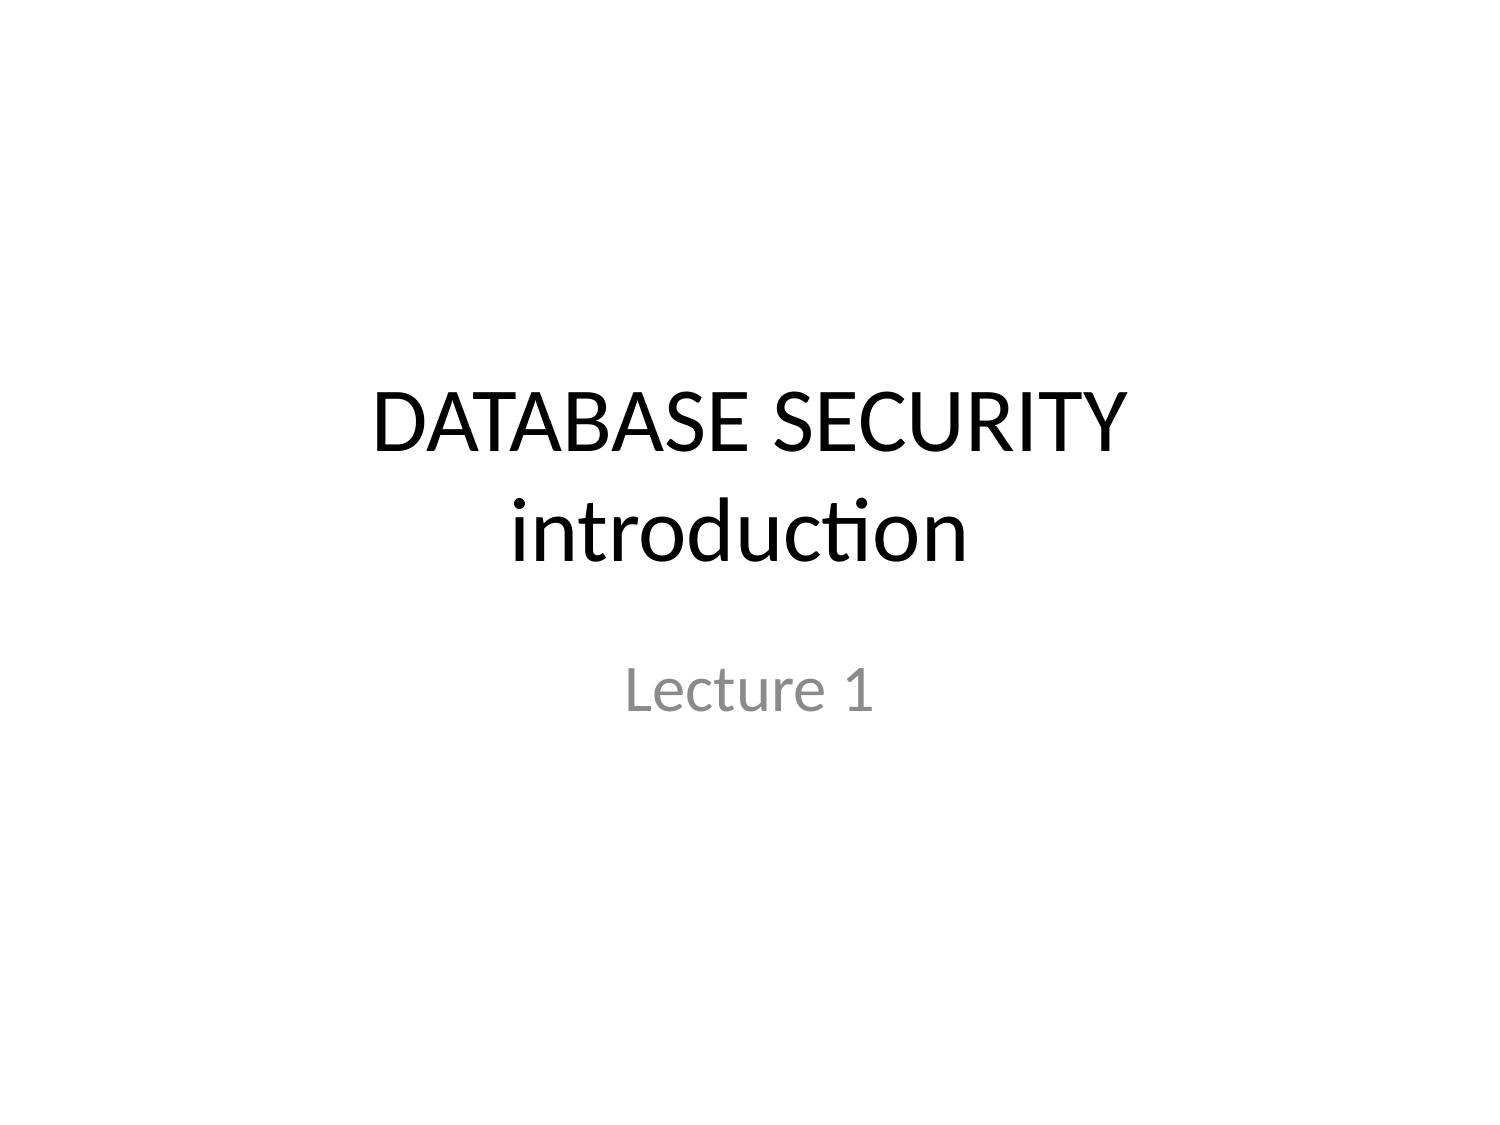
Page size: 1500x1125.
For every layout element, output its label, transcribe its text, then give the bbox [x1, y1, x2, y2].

subtitle Lecture 1 [225, 637, 1275, 925]
title DATABASE SECURITY introduction [112, 349, 1388, 591]
